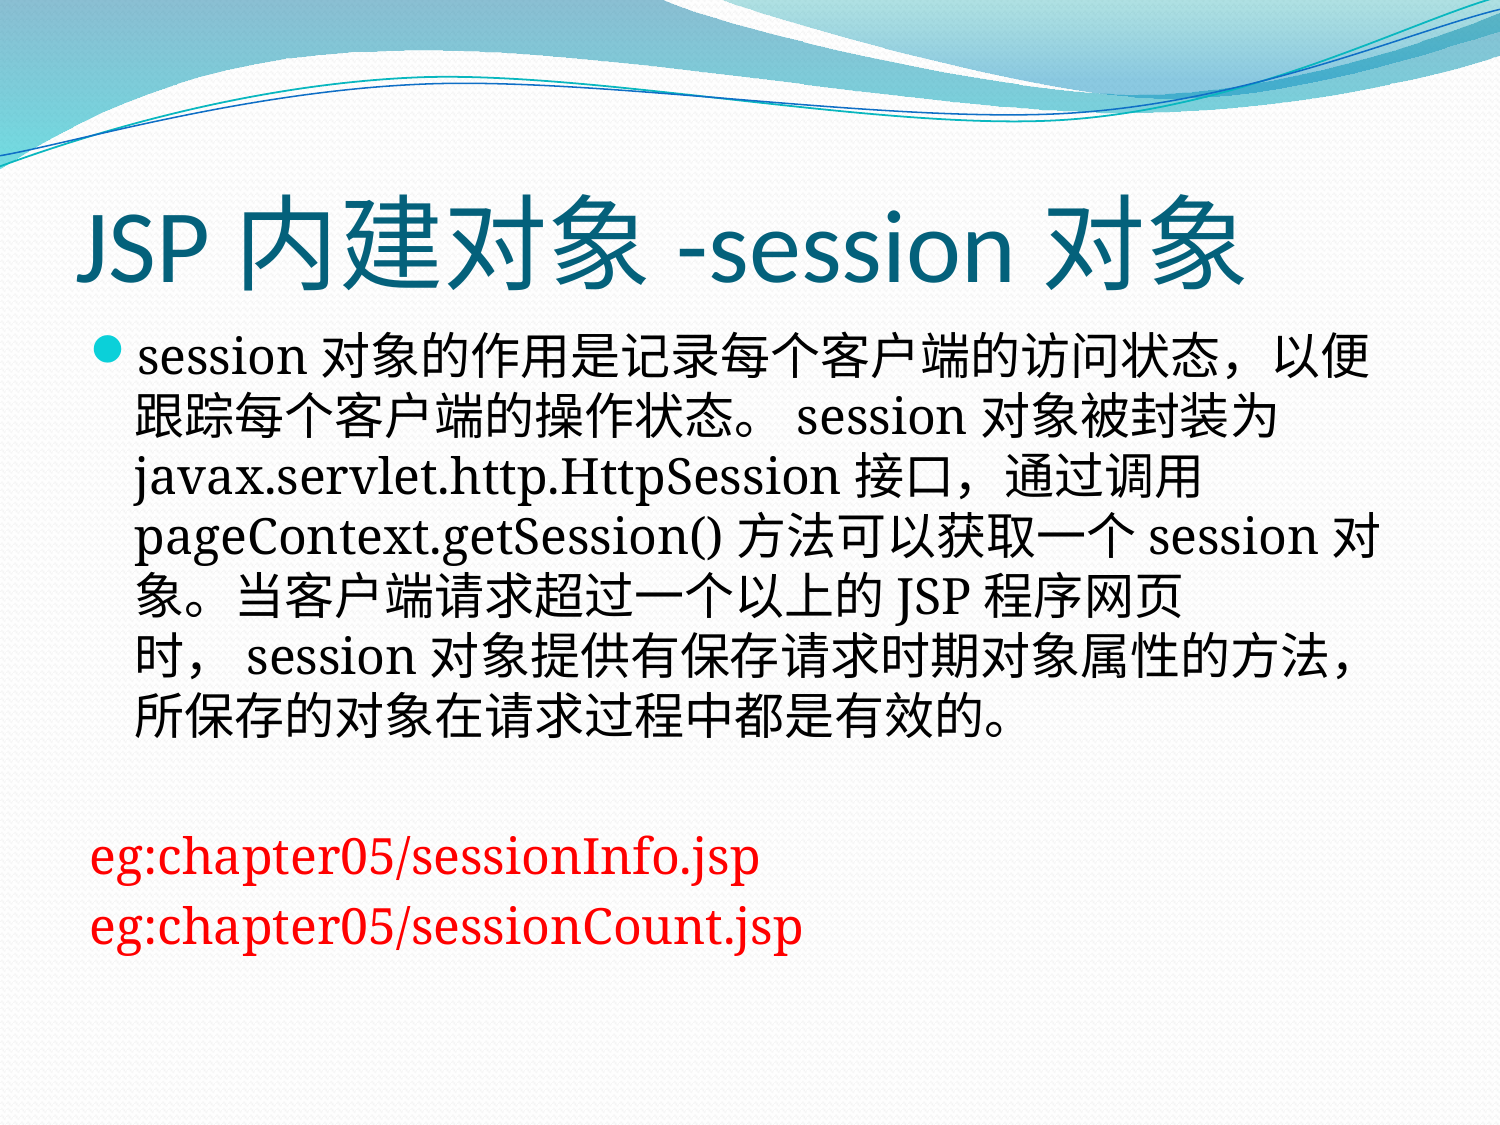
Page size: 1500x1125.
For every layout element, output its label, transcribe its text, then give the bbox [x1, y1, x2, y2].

list session对象的作用是记录每个客户端的访问状态，以便跟踪每个客户端的操作状态。session对象被封装为javax.servlet.http.HttpSession接口，通过调用pageContext.getSession()方法可以获取一个session对象。当客户端请求超过一个以上的JSP程序网页时，session对象提供有保存请求时期对象属性的方法，所保存的对象在请求过程中都是有效的。 eg:chapter05/sessionInfo.jsp eg:chapter05/sessionCount.jsp [75, 317, 1425, 1038]
title JSP内建对象-session对象 [75, 115, 1425, 303]
